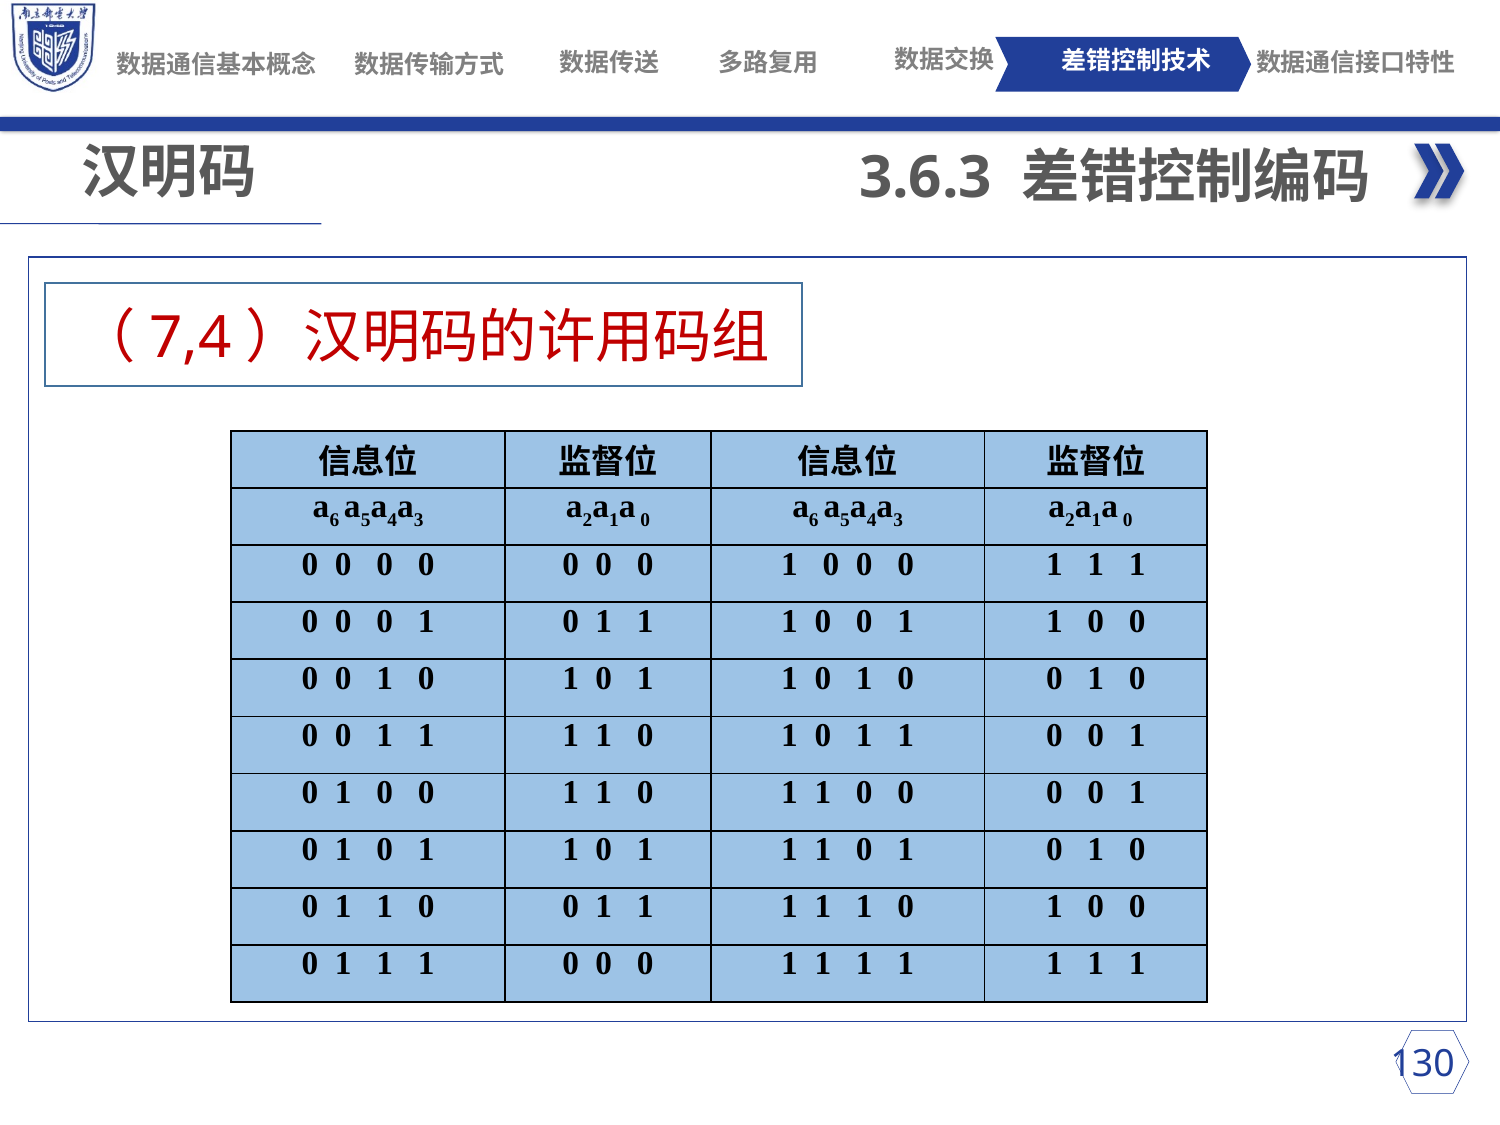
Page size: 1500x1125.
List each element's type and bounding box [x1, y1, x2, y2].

table_cell [712, 832, 984, 887]
table_cell [232, 489, 504, 544]
table_cell [232, 546, 504, 601]
table_cell [232, 774, 504, 830]
text_box [1414, 143, 1465, 199]
table_cell [232, 946, 504, 1001]
table_header [232, 432, 504, 487]
table_cell [985, 832, 1206, 887]
table_cell [232, 832, 504, 887]
table_cell [712, 717, 984, 773]
text_box [28, 257, 1467, 1022]
table_cell [506, 489, 710, 544]
table_cell [985, 717, 1206, 773]
table_cell [712, 603, 984, 658]
table_cell [985, 774, 1206, 830]
table_header [506, 432, 710, 487]
table_cell [506, 603, 710, 658]
table_cell [985, 489, 1206, 544]
table_cell [712, 489, 984, 544]
table_cell [506, 546, 710, 601]
table_cell [506, 946, 710, 1001]
table_cell [712, 946, 984, 1001]
table_cell [506, 717, 710, 773]
table_cell [712, 546, 984, 601]
table_cell [985, 946, 1206, 1001]
table_cell [712, 774, 984, 830]
table_cell [985, 660, 1206, 716]
table_cell [985, 603, 1206, 658]
table_cell [506, 832, 710, 887]
table_cell [985, 889, 1206, 944]
table_cell [506, 774, 710, 830]
text_box [1362, 1029, 1493, 1095]
table_cell [232, 660, 504, 716]
table_cell [712, 889, 984, 944]
table_cell [232, 603, 504, 658]
text_box [0, 116, 1500, 217]
table_cell [232, 889, 504, 944]
table_cell [985, 546, 1206, 601]
table_cell [506, 889, 710, 944]
table_header [712, 432, 984, 487]
table_cell [506, 660, 710, 716]
table_cell [232, 717, 504, 773]
text_box [108, 0, 1500, 93]
table_cell [712, 660, 984, 716]
picture [0, 0, 108, 93]
table_header [985, 432, 1206, 487]
